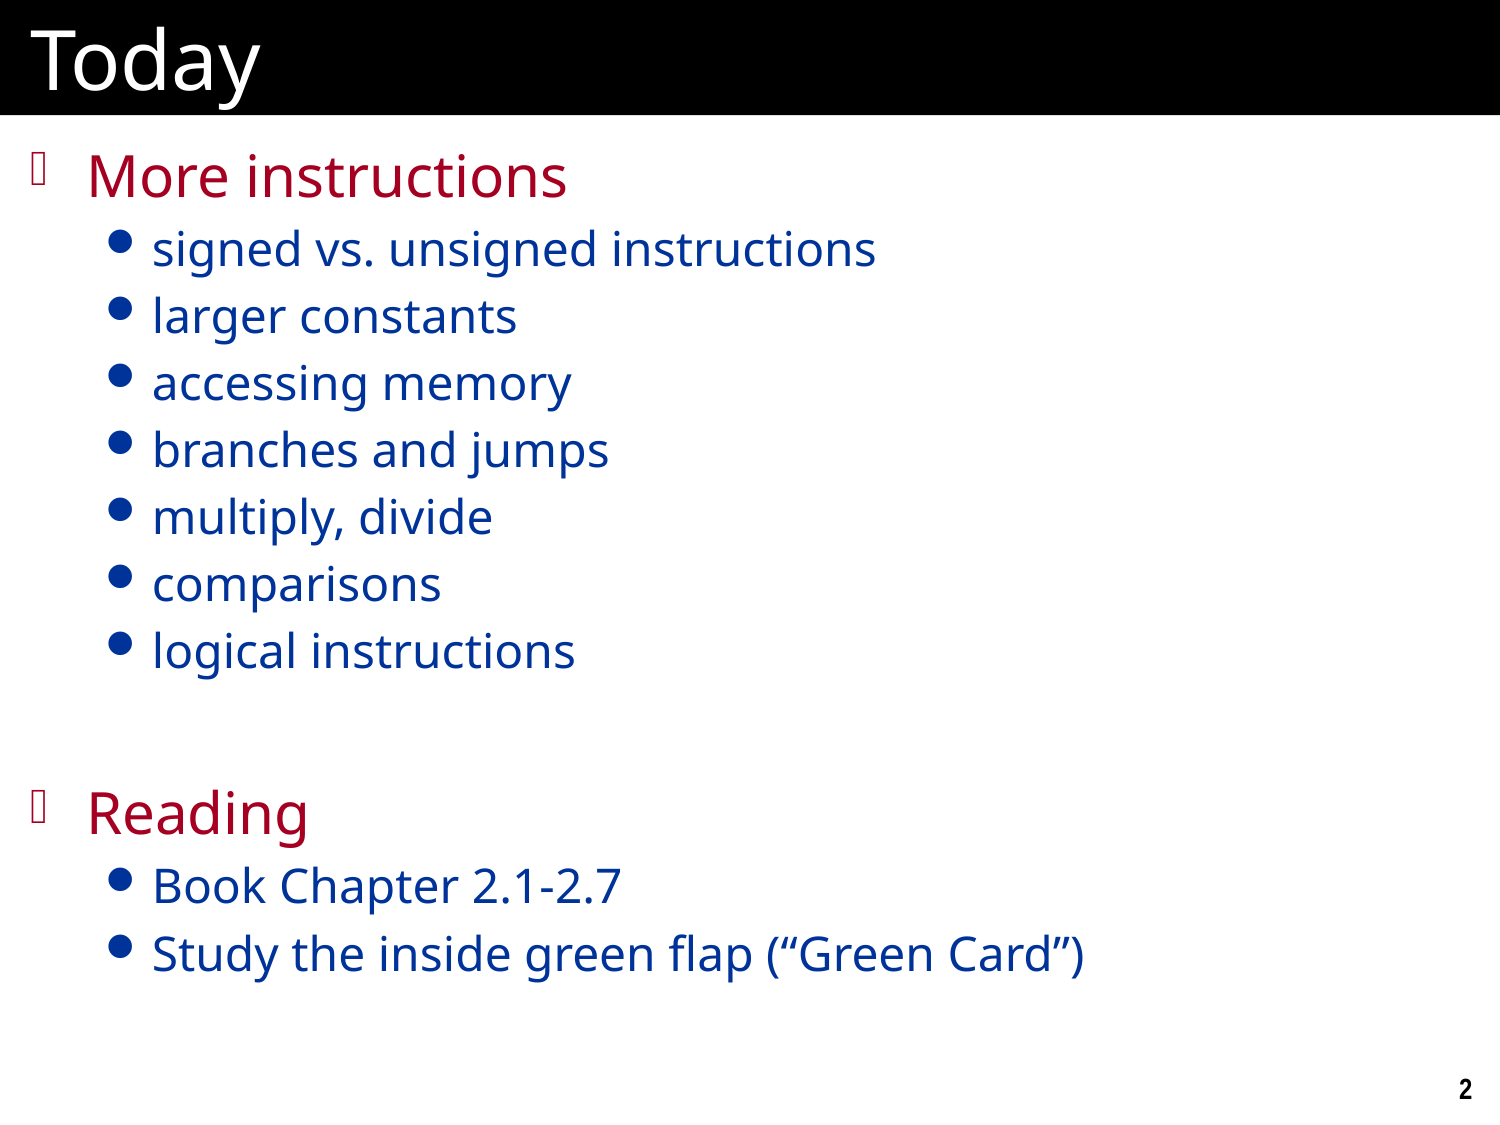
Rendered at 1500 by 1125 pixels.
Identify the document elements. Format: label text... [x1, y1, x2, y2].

title Today [0, 0, 1500, 115]
slide_number 2 [1424, 1062, 1488, 1113]
list More instructions signed vs. unsigned instructions larger constants accessing memory branches and jumps multiply, divide comparisons logical instructions Reading Book Chapter 2.1-2.7 Study the inside green flap (“Green Card”) [0, 115, 1500, 1125]
